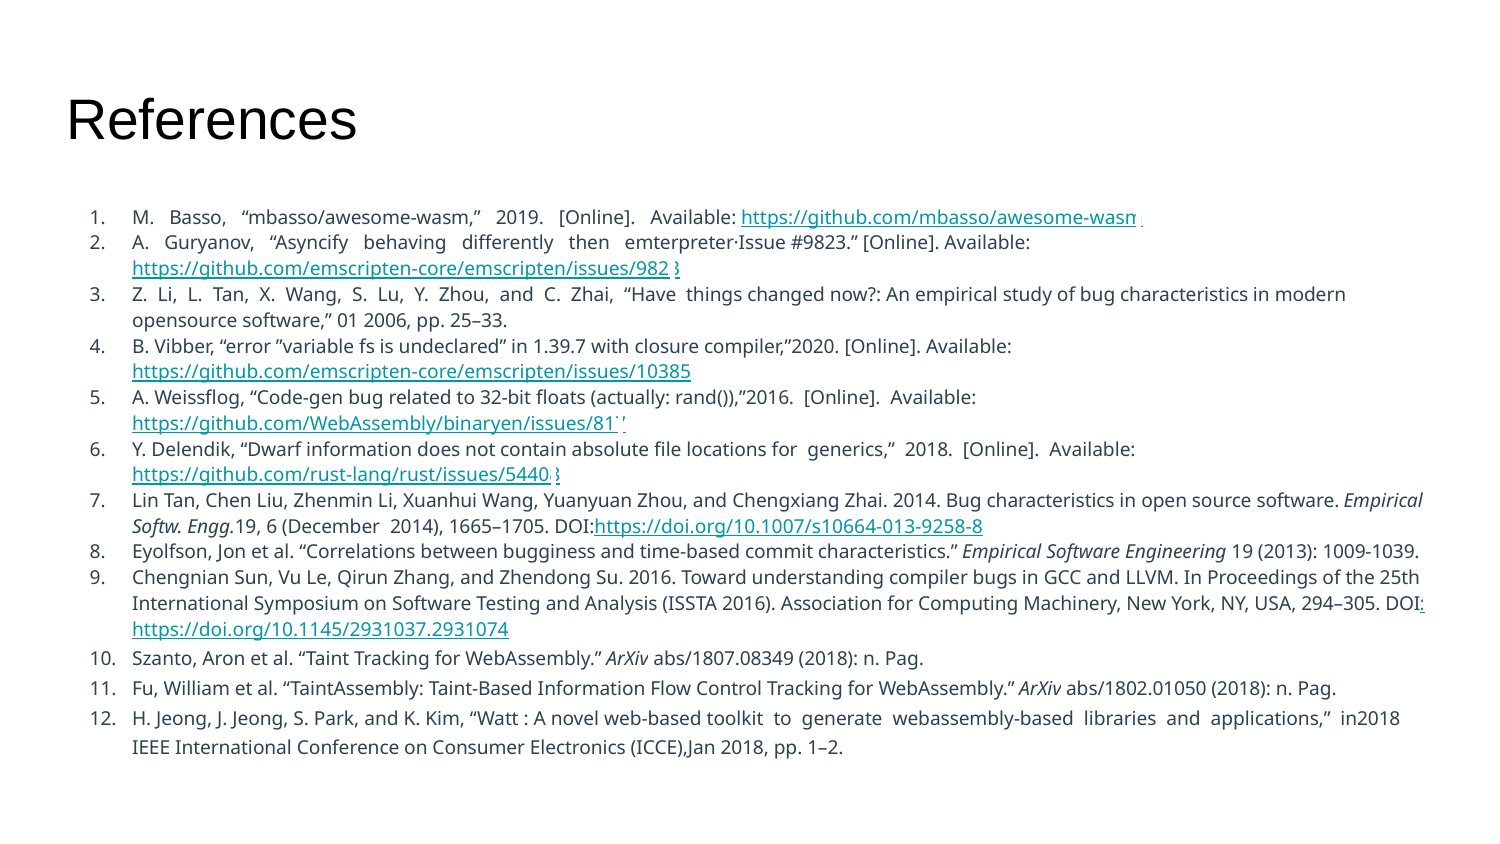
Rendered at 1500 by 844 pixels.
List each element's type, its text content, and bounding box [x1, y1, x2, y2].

list M. Basso, “mbasso/awesome-wasm,” 2019. [Online]. Available: https://github.com/mbasso/awesome-wasm A. Guryanov, “Asyncify behaving differently then emterpreter·Issue #9823.” [Online]. Available: https://github.com/emscripten-core/emscripten/issues/9823 Z. Li, L. Tan, X. Wang, S. Lu, Y. Zhou, and C. Zhai, “Have things changed now?: An empirical study of bug characteristics in modern opensource software,” 01 2006, pp. 25–33. B. Vibber, “error ”variable fs is undeclared” in 1.39.7 with closure compiler,”2020. [Online]. Available: https://github.com/emscripten-core/emscripten/issues/10385 A. Weissflog, “Code-gen bug related to 32-bit floats (actually: rand()),”2016. [Online]. Available: https://github.com/WebAssembly/binaryen/issues/817 Y. Delendik, “Dwarf information does not contain absolute file locations for generics,” 2018. [Online]. Available: https://github.com/rust-lang/rust/issues/54408 Lin Tan, Chen Liu, Zhenmin Li, Xuanhui Wang, Yuanyuan Zhou, and Chengxiang Zhai. 2014. Bug characteristics in open source software. Empirical Softw. Engg.19, 6 (December 2014), 1665–1705. DOI:https://doi.org/10.1007/s10664-013-9258-8 Eyolfson, Jon et al. “Correlations between bugginess and time-based commit characteristics.” Empirical Software Engineering 19 (2013): 1009-1039. Chengnian Sun, Vu Le, Qirun Zhang, and Zhendong Su. 2016. Toward understanding compiler bugs in GCC and LLVM. In Proceedings of the 25th International Symposium on Software Testing and Analysis (ISSTA 2016). Association for Computing Machinery, New York, NY, USA, 294–305. DOI:https://doi.org/10.1145/2931037.2931074 Szanto, Aron et al. “Taint Tracking for WebAssembly.” ArXiv abs/1807.08349 (2018): n. Pag. Fu, William et al. “TaintAssembly: Taint-Based Information Flow Control Tracking for WebAssembly.” ArXiv abs/1802.01050 (2018): n. Pag. H. Jeong, J. Jeong, S. Park, and K. Kim, “Watt : A novel web-based toolkit to generate webassembly-based libraries and applications,” in2018 IEEE International Conference on Consumer Electronics (ICCE),Jan 2018, pp. 1–2. [51, 189, 1449, 805]
title References [51, 72, 1449, 167]
